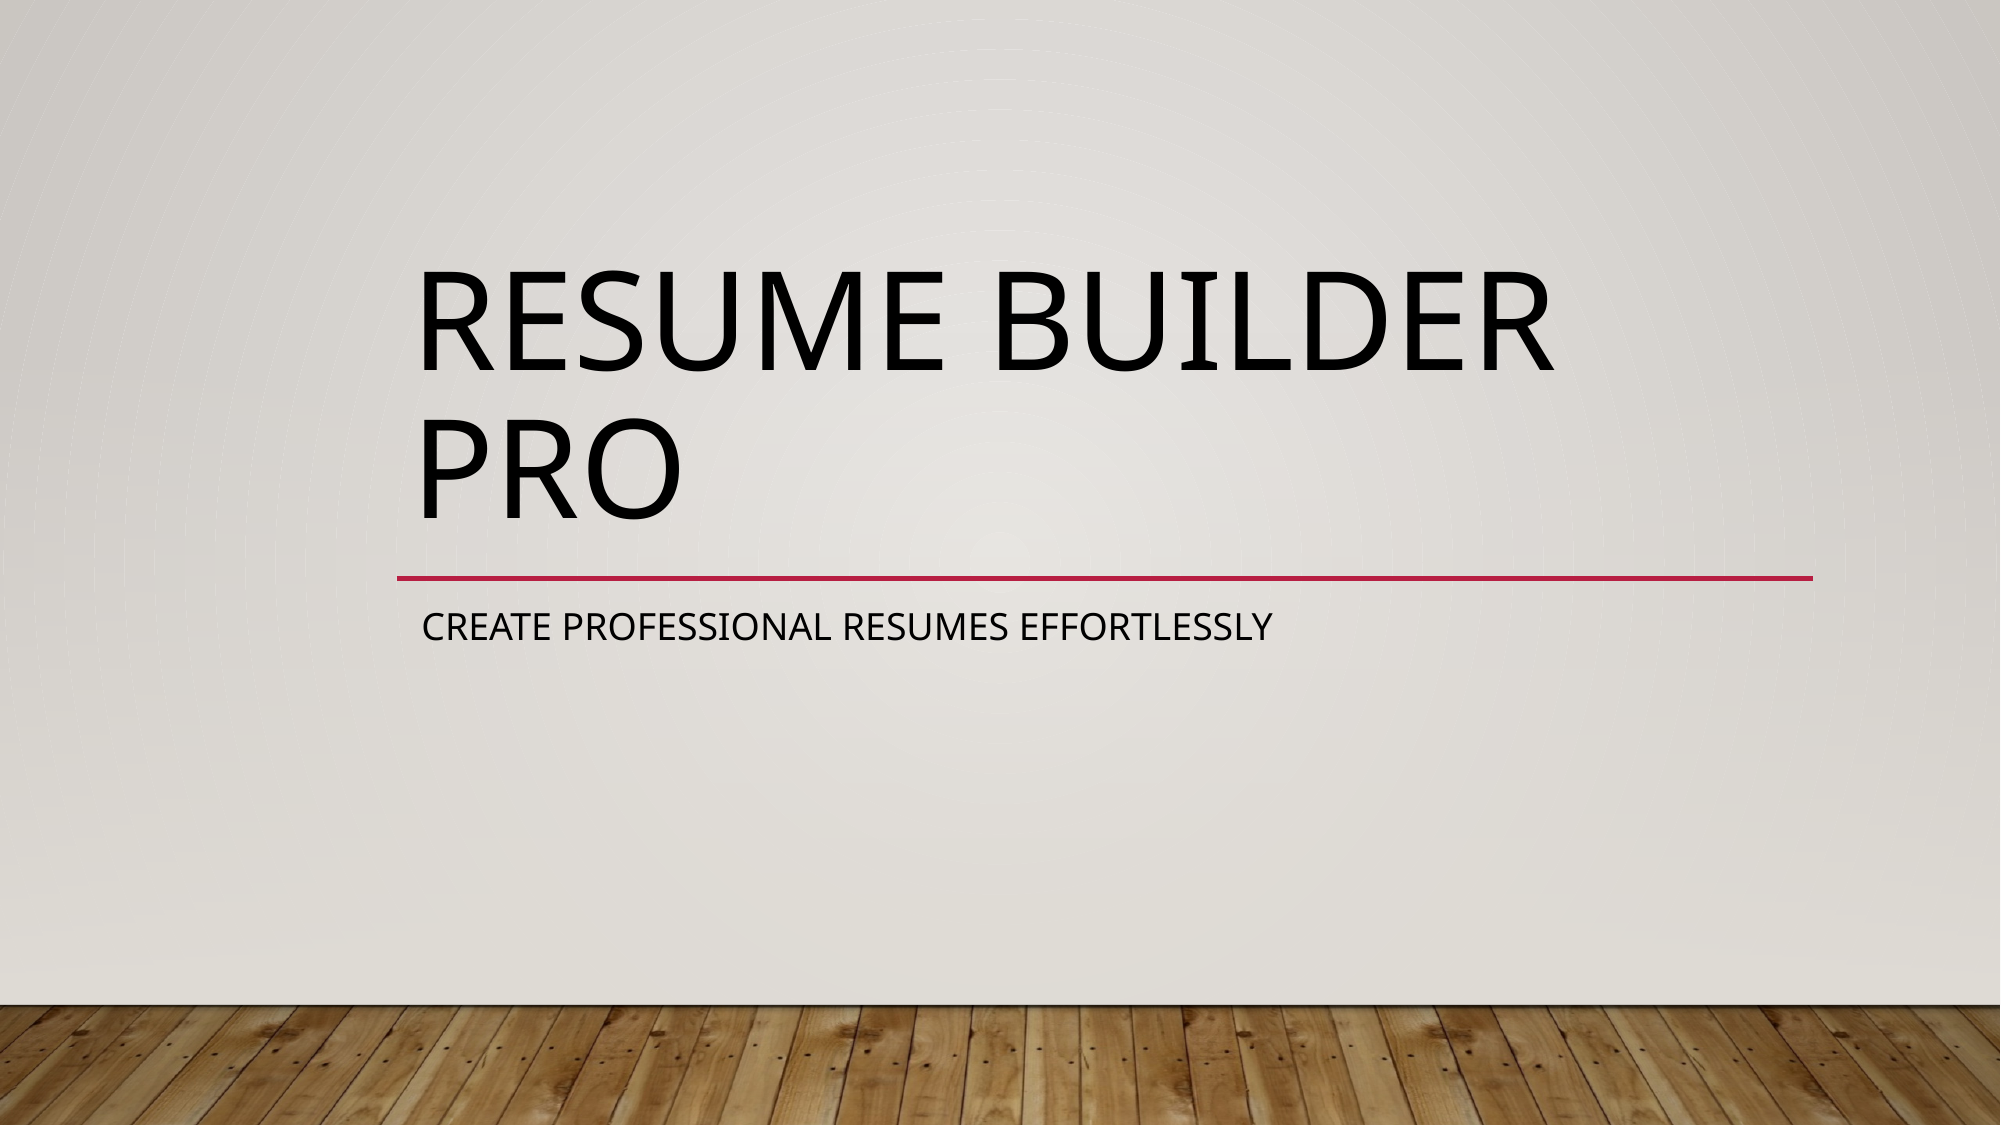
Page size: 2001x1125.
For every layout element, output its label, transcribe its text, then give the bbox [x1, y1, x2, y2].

title Resume Builder Pro [396, 131, 1814, 549]
picture [0, 1005, 2000, 1125]
subtitle Create Professional Resumes Effortlessly [396, 579, 1814, 740]
